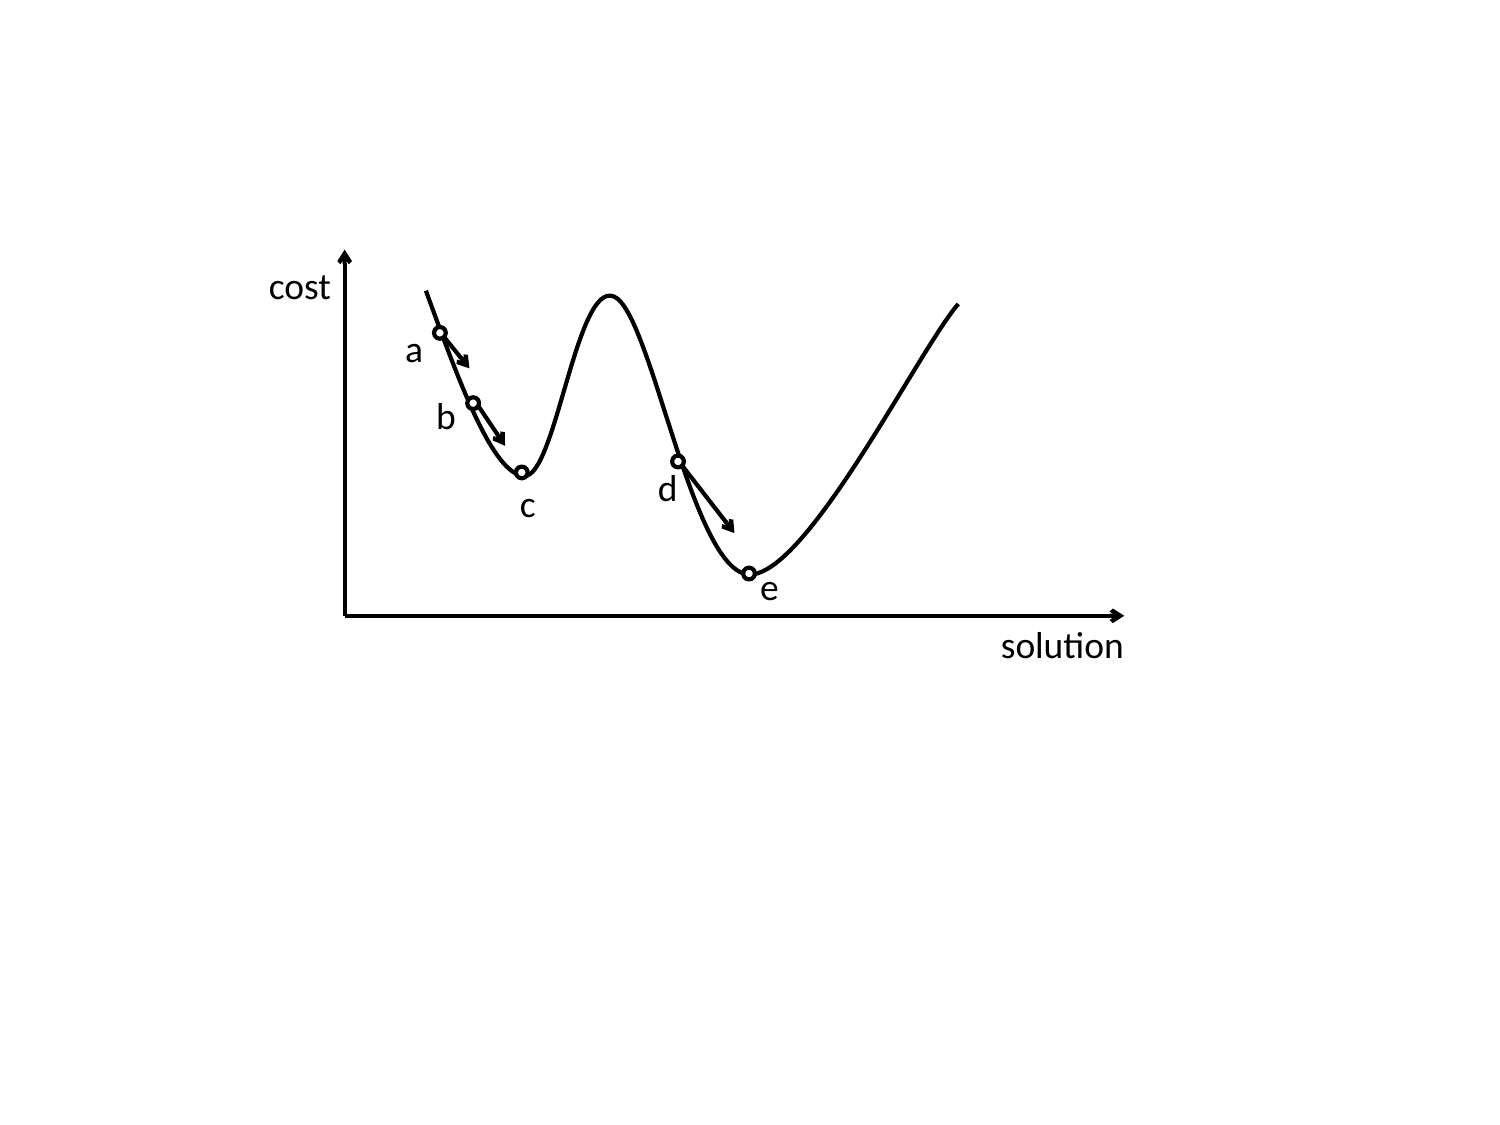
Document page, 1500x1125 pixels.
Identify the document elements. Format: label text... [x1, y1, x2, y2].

text_box a [388, 316, 428, 380]
text_box [670, 453, 686, 470]
text_box [741, 565, 757, 582]
text_box solution [984, 612, 1150, 676]
text_box [513, 464, 530, 481]
text_box [423, 290, 960, 576]
text_box b [419, 383, 459, 447]
text_box c [503, 470, 543, 534]
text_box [681, 465, 735, 534]
text_box cost [252, 252, 342, 316]
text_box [477, 404, 506, 447]
text_box d [641, 455, 676, 519]
text_box [465, 395, 481, 411]
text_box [443, 336, 470, 369]
text_box [431, 324, 448, 341]
text_box e [743, 561, 783, 614]
